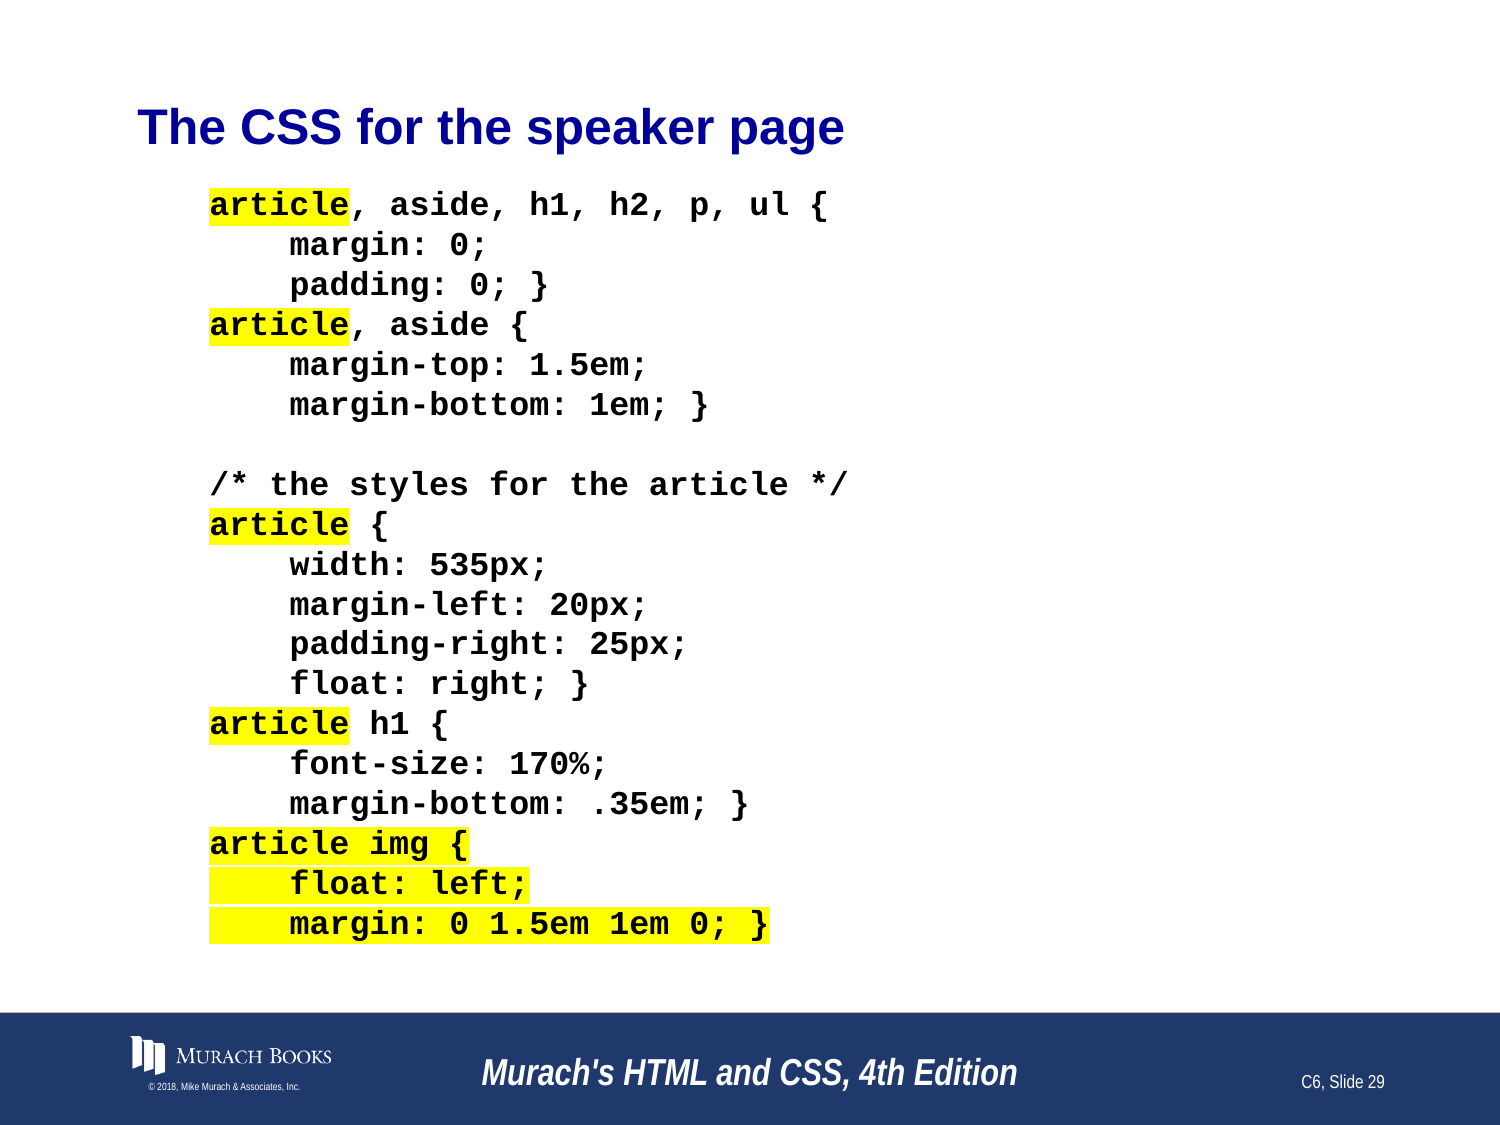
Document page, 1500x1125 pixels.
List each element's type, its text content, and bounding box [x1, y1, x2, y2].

slide_number Murach's HTML and CSS, 4th Edition [450, 1025, 1050, 1100]
footer © 2018, Mike Murach & Associates, Inc. [0, 1025, 450, 1100]
slide_number C6, Slide 29 [1087, 1025, 1400, 1100]
list article, aside, h1, h2, p, ul { margin: 0; padding: 0; } article, aside { margin-top: 1.5em; margin-bottom: 1em; } /* the styles for the article */ article { width: 535px; margin-left: 20px; padding-right: 25px; float: right; } article h1 { font-size: 170%; margin-bottom: .35em; } article img { float: left; margin: 0 1.5em 1em 0; } [137, 174, 1350, 975]
title The CSS for the speaker page [137, 94, 1338, 156]
